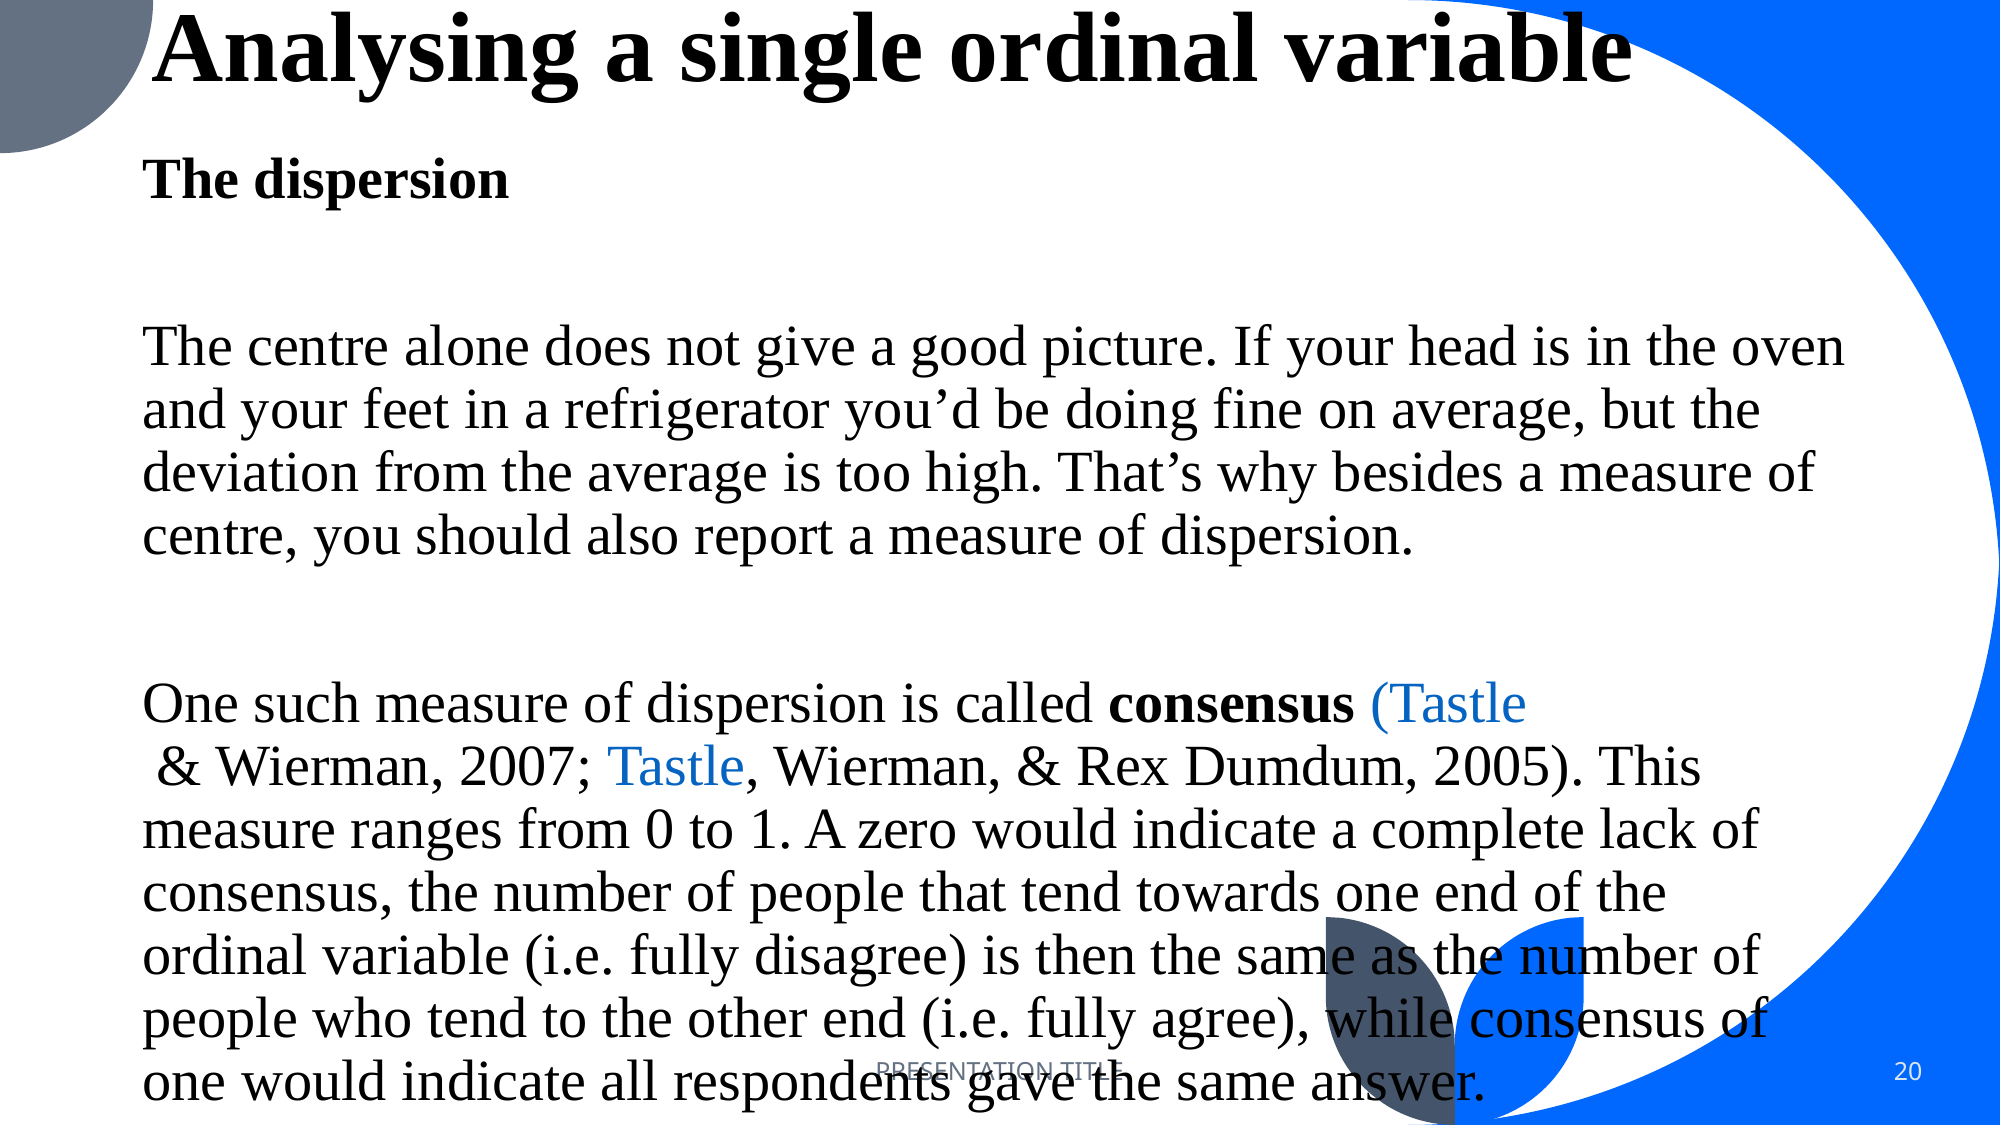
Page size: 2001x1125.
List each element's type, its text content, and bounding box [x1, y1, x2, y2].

footer PRESENTATION TITLE [662, 1042, 1338, 1103]
slide_number 20 [1665, 1042, 1938, 1103]
list The dispersion The centre alone does not give a good picture. If your head is in the oven and your feet in a refrigerator you’d be doing fine on average, but the deviation from the average is too high. That’s why besides a measure of centre, you should also report a measure of dispersion. One such measure of dispersion is called consensus (Tastle & Wierman, 2007; Tastle, Wierman, & Rex Dumdum, 2005). This measure ranges from 0 to 1. A zero would indicate a complete lack of consensus, the number of people that tend towards one end of the ordinal variable (i.e. fully disagree) is then the same as the number of people who tend to the other end (i.e. fully agree), while consensus of one would indicate all respondents gave the same answer. [127, 140, 1863, 708]
